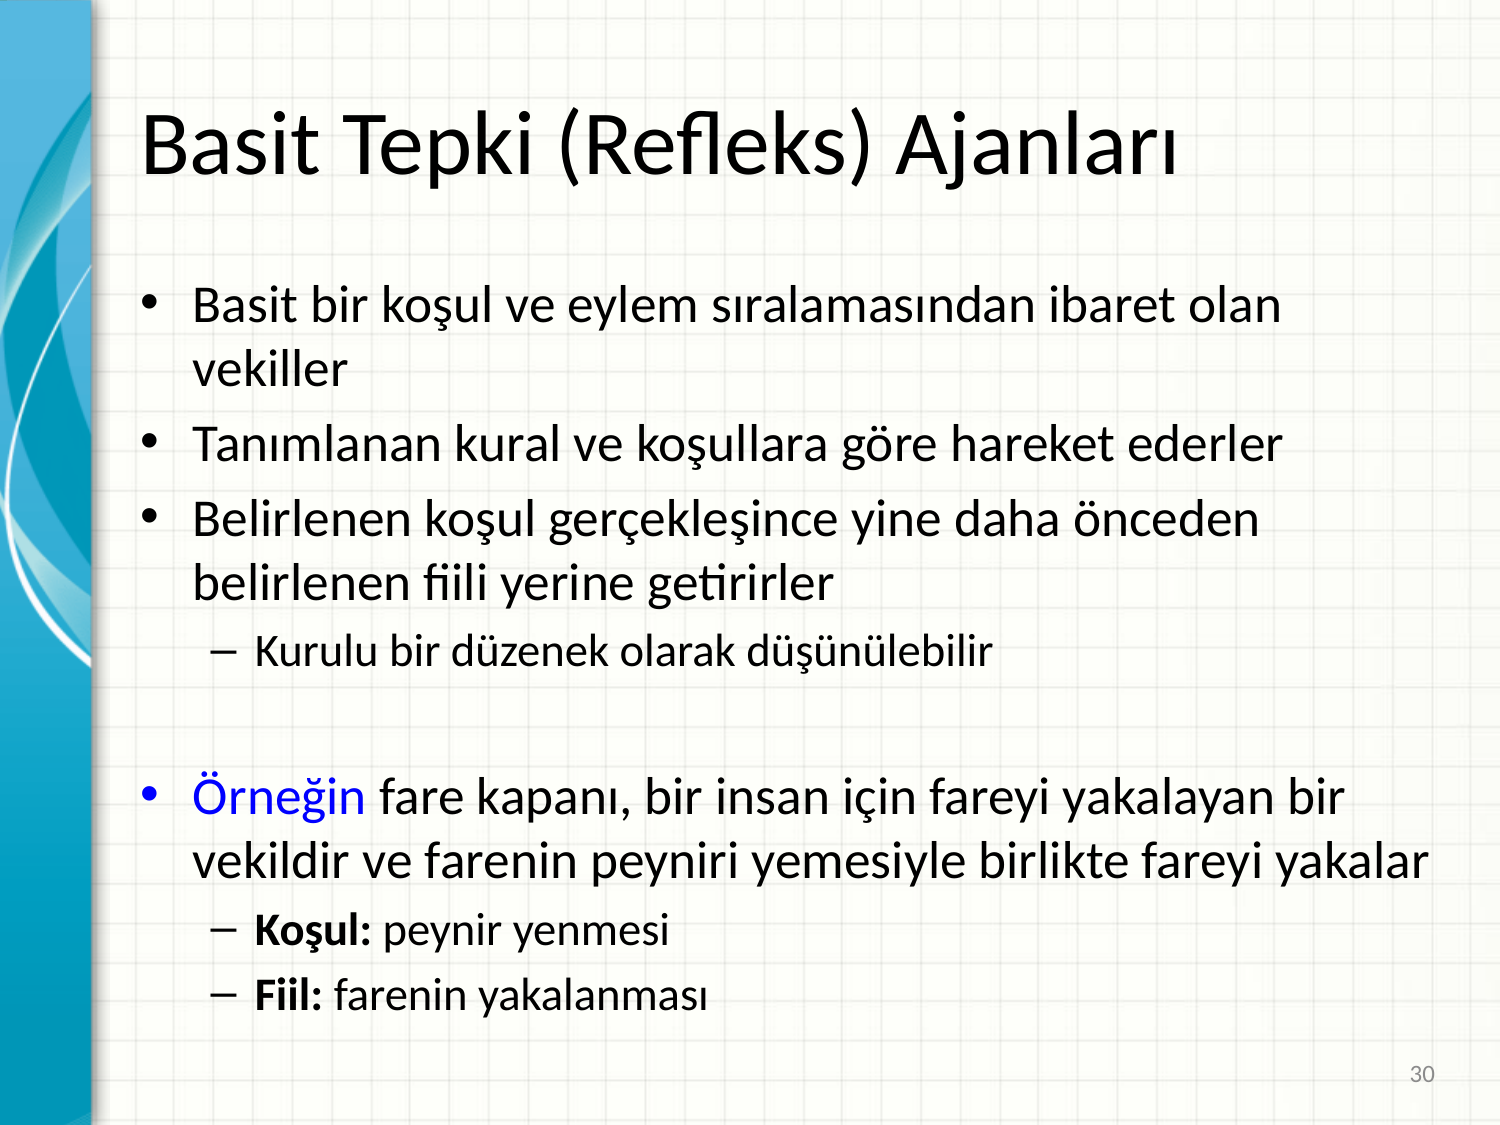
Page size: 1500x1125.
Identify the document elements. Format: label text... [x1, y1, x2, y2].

list Basit bir koşul ve eylem sıralamasından ibaret olan vekiller Tanımlanan kural ve koşullara göre hareket ederler Belirlenen koşul gerçekleşince yine daha önceden belirlenen fiili yerine getirirler Kurulu bir düzenek olarak düşünülebilir Örneğin fare kapanı, bir insan için fareyi yakalayan bir vekildir ve farenin peyniri yemesiyle birlikte fareyi yakalar Koşul: peynir yenmesi Fiil: farenin yakalanması [125, 261, 1450, 1047]
slide_number 30 [1100, 1042, 1450, 1103]
picture [0, 0, 1500, 1125]
title Basit Tepki (Refleks) Ajanları [125, 44, 1450, 232]
